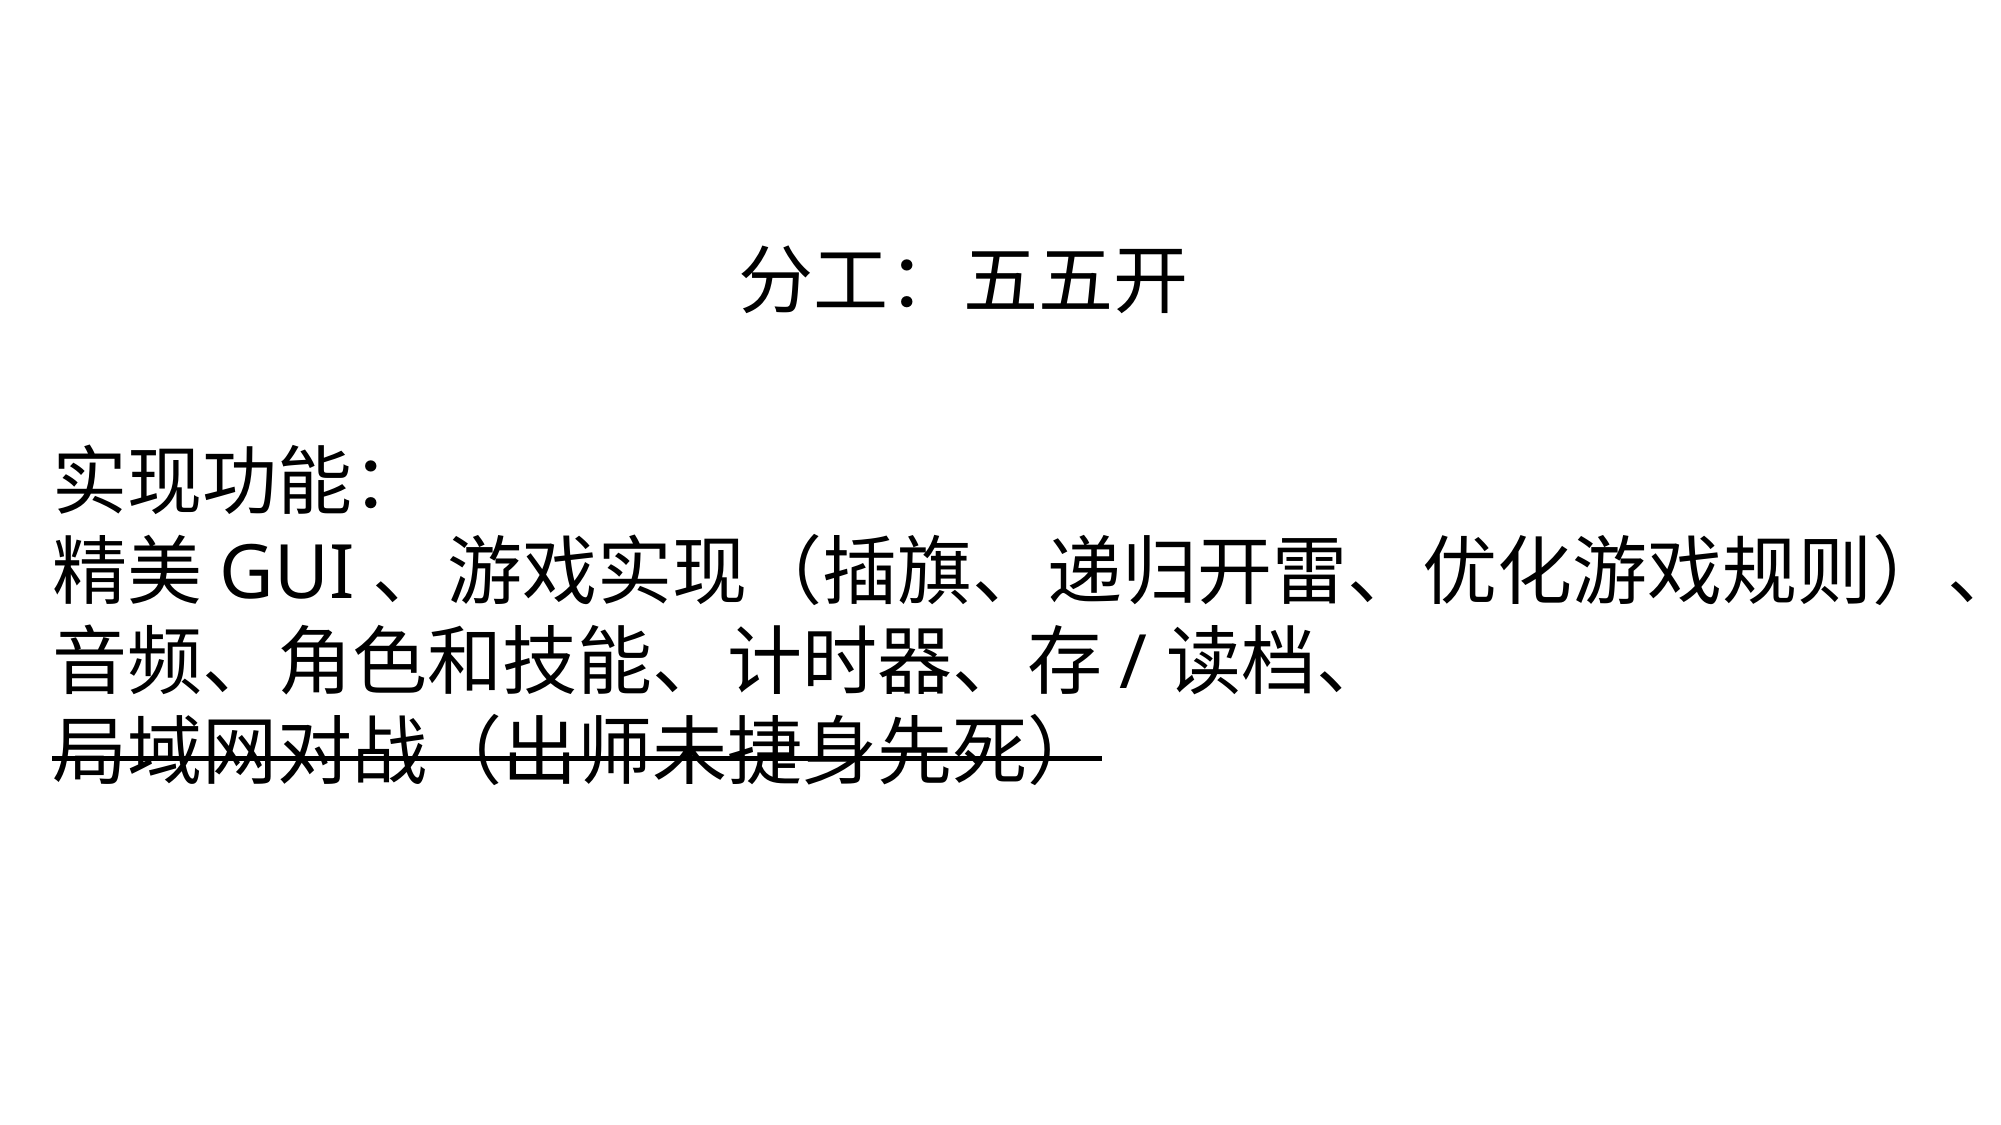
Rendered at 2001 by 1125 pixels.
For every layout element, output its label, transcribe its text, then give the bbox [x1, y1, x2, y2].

text_box 分工：五五开 [179, 224, 1749, 330]
text_box 实现功能： 精美GUI、游戏实现（插旗、递归开雷、优化游戏规则）、 音频、角色和技能、计时器、存/读档、 局域网对战（出师未捷身先死） [37, 426, 2000, 802]
